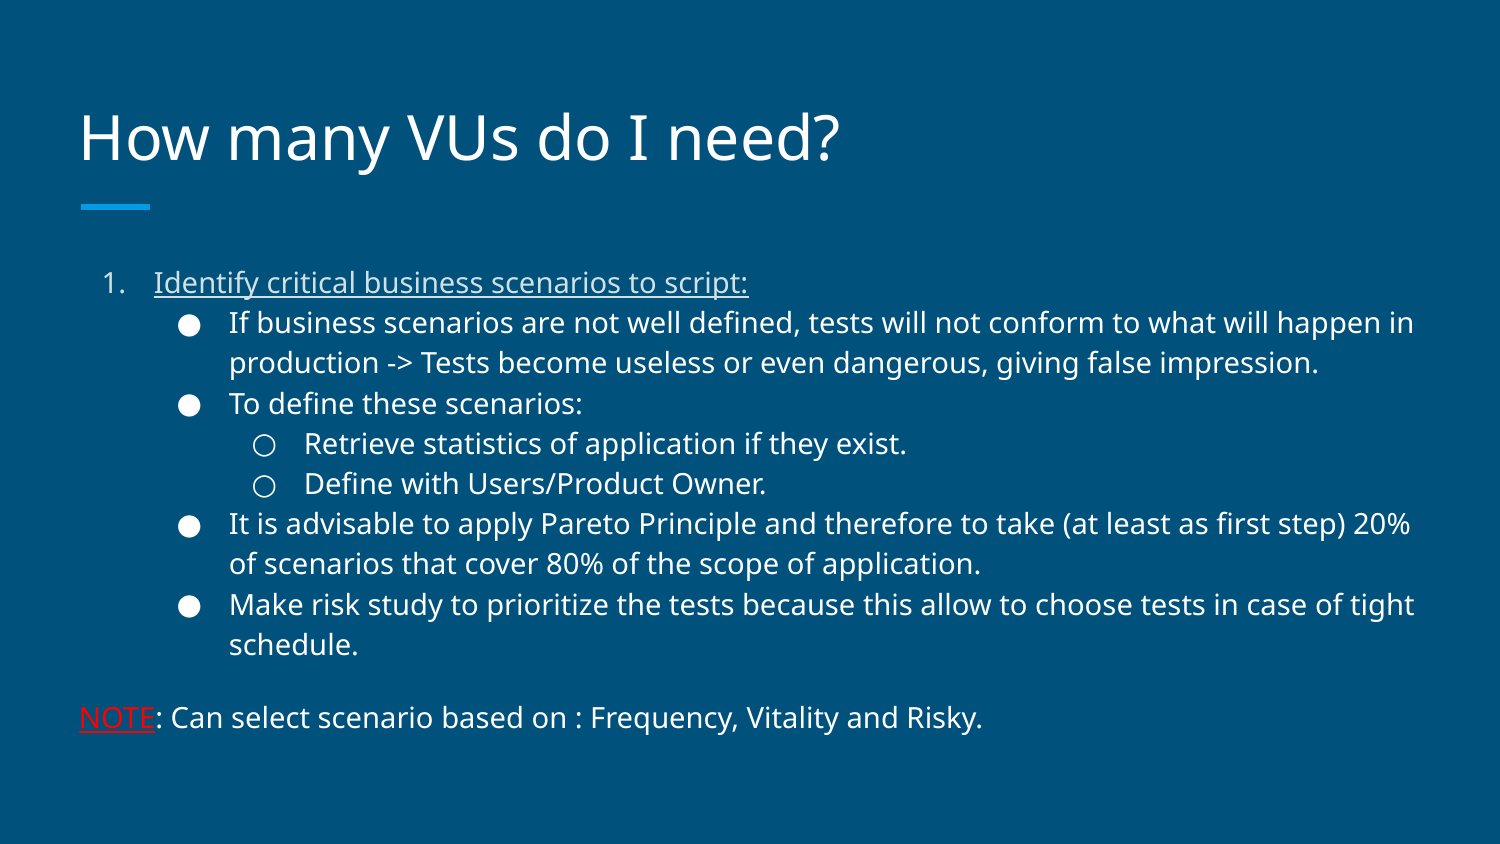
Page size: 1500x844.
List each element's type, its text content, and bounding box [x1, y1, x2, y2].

list Identify critical business scenarios to script: If business scenarios are not well defined, tests will not conform to what will happen in production -> Tests become useless or even dangerous, giving false impression. To define these scenarios: Retrieve statistics of application if they exist. Define with Users/Product Owner. It is advisable to apply Pareto Principle and therefore to take (at least as first step) 20% of scenarios that cover 80% of the scope of application. Make risk study to prioritize the tests because this allow to choose tests in case of tight schedule. NOTE: Can select scenario based on : Frequency, Vitality and Risky. [63, 244, 1437, 750]
title How many VUs do I need? [63, 75, 1437, 188]
